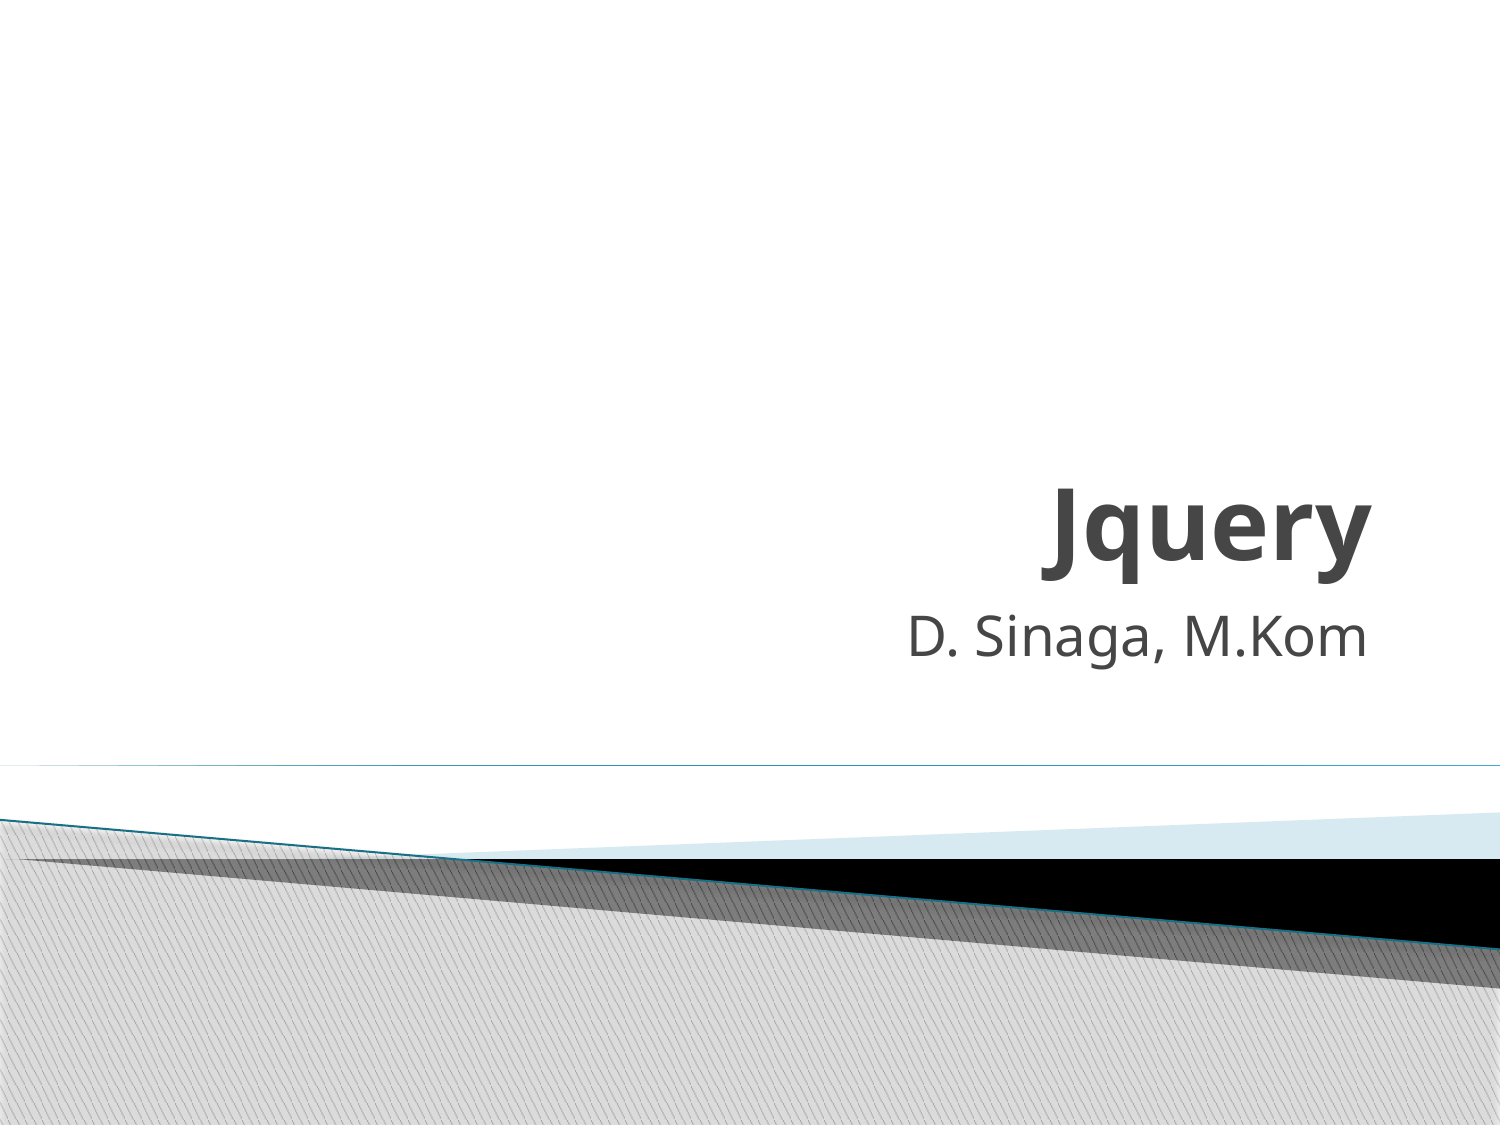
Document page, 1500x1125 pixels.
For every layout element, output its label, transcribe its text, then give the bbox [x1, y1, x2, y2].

picture [5, 859, 1500, 989]
title Jquery [112, 287, 1388, 588]
subtitle D. Sinaga, M.Kom [112, 592, 1388, 790]
